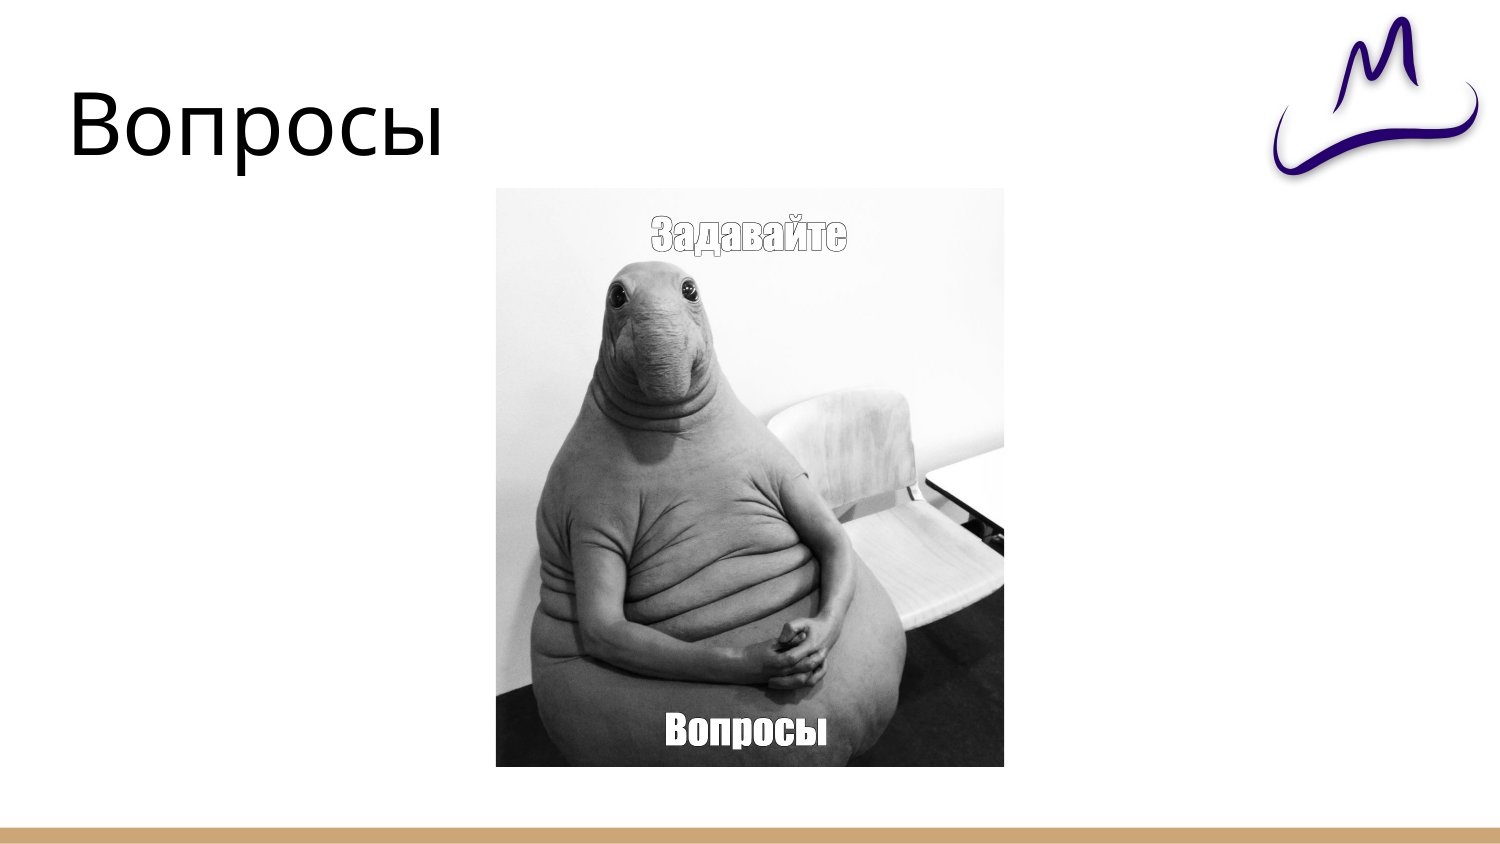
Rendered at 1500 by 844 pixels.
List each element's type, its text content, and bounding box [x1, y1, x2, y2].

picture [1253, 0, 1500, 190]
title Вопросы [51, 51, 1246, 189]
picture [495, 187, 1005, 767]
